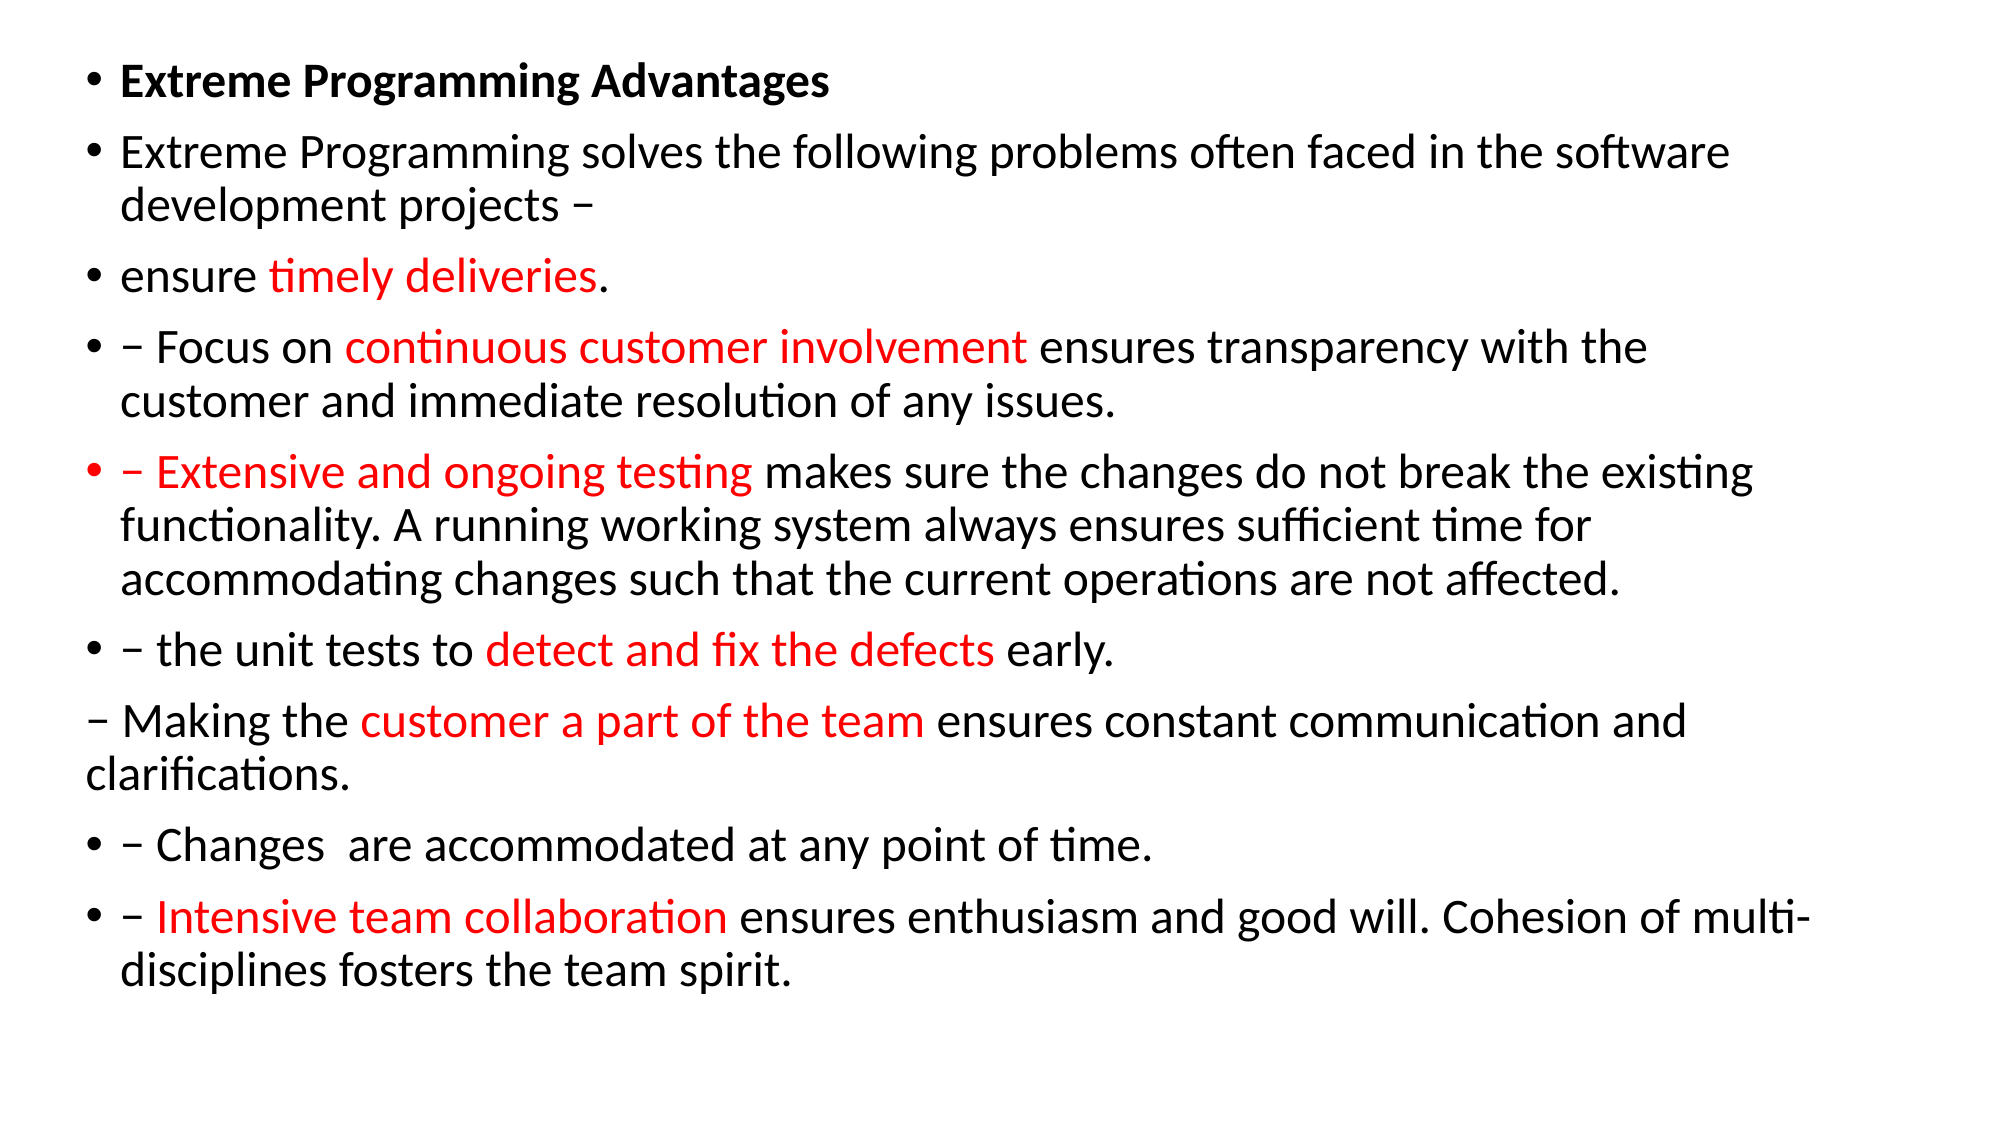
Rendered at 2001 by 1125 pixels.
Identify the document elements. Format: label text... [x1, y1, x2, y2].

list Extreme Programming Advantages Extreme Programming solves the following problems often faced in the software development projects − ensure timely deliveries. − Focus on continuous customer involvement ensures transparency with the customer and immediate resolution of any issues. − Extensive and ongoing testing makes sure the changes do not break the existing functionality. A running working system always ensures sufficient time for accommodating changes such that the current operations are not affected. − the unit tests to detect and fix the defects early. − Making the customer a part of the team ensures constant communication and clarifications. − Changes are accommodated at any point of time. − Intensive team collaboration ensures enthusiasm and good will. Cohesion of multi-disciplines fosters the team spirit. [70, 47, 1863, 1014]
